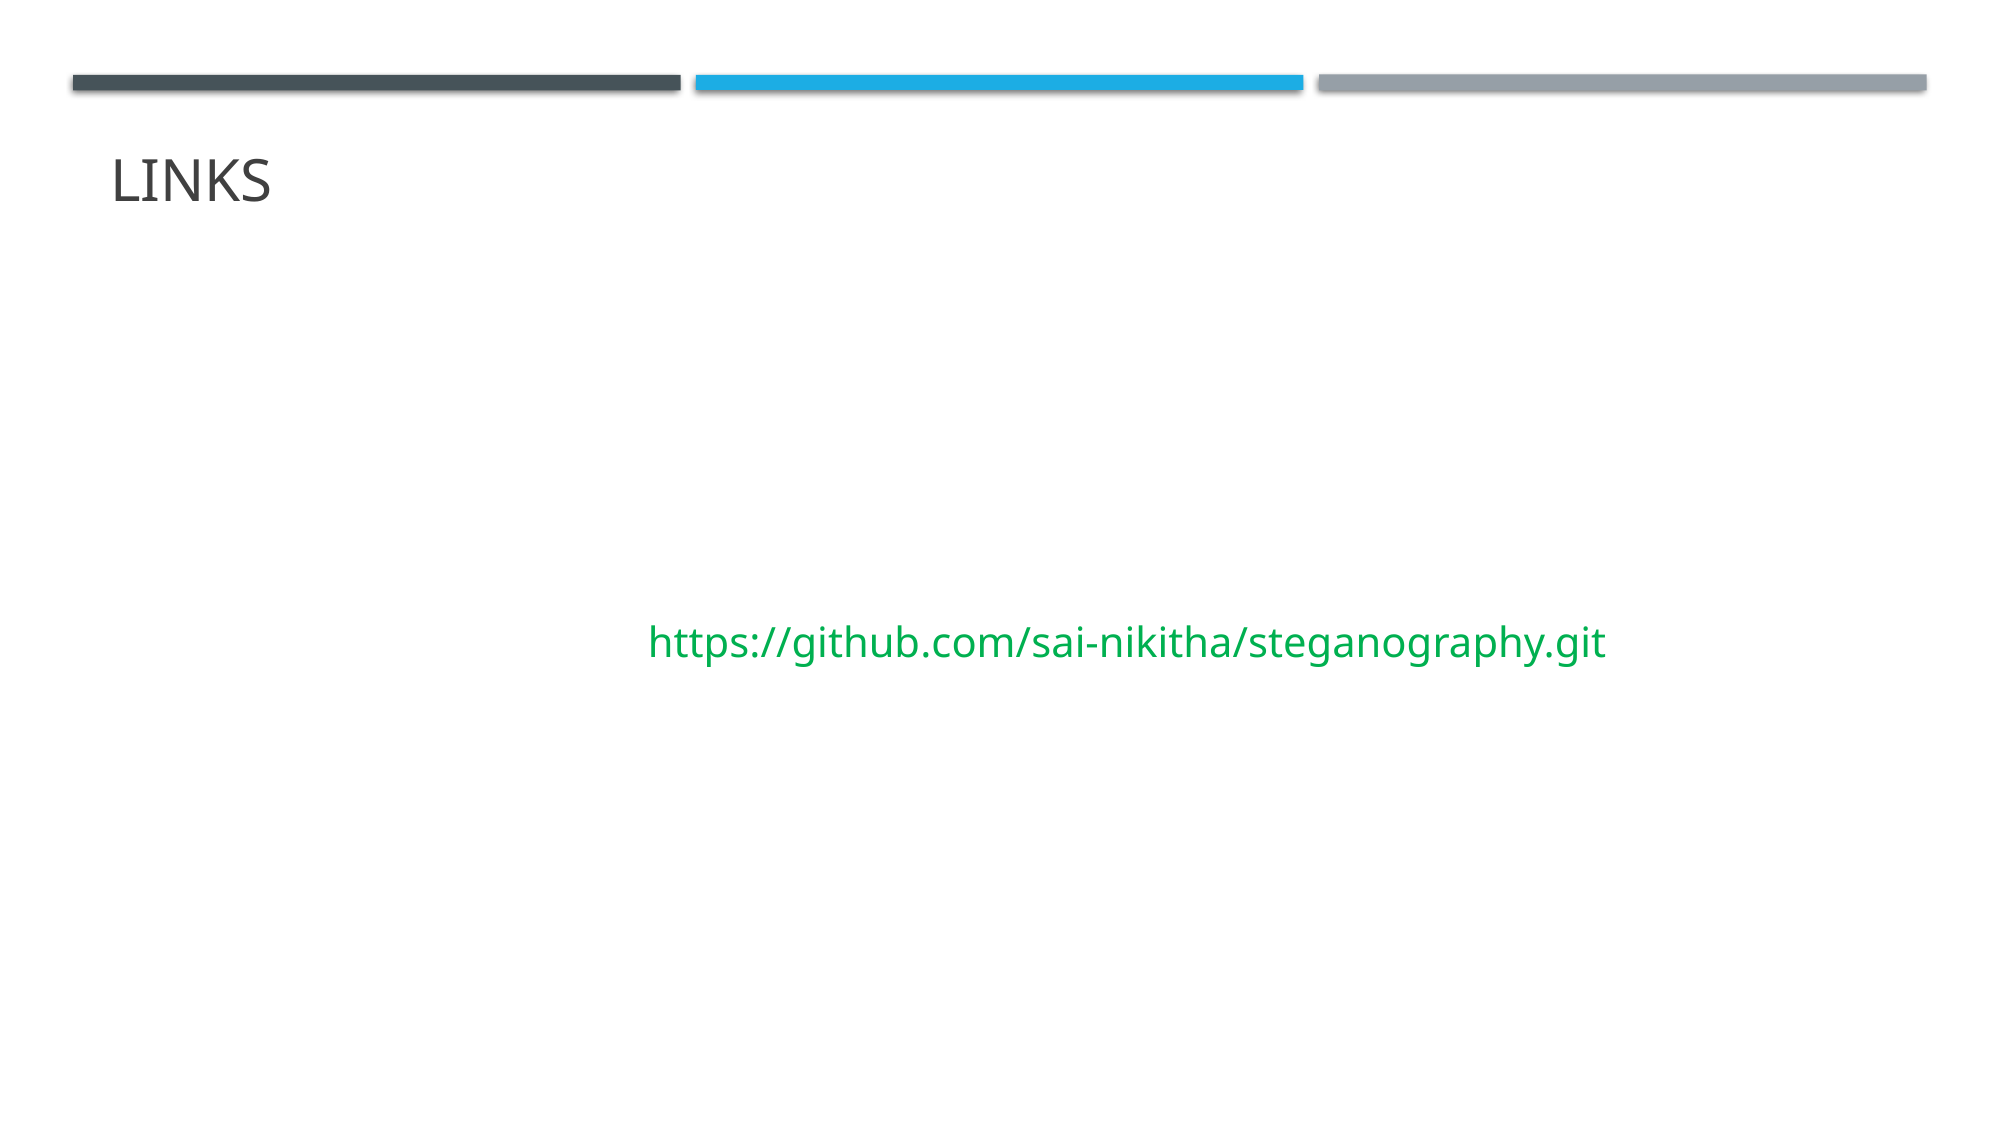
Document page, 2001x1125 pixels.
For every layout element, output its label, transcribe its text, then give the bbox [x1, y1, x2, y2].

title links [95, 81, 1905, 276]
list https://github.com/sai-nikitha/steganography.git [95, 340, 1905, 937]
